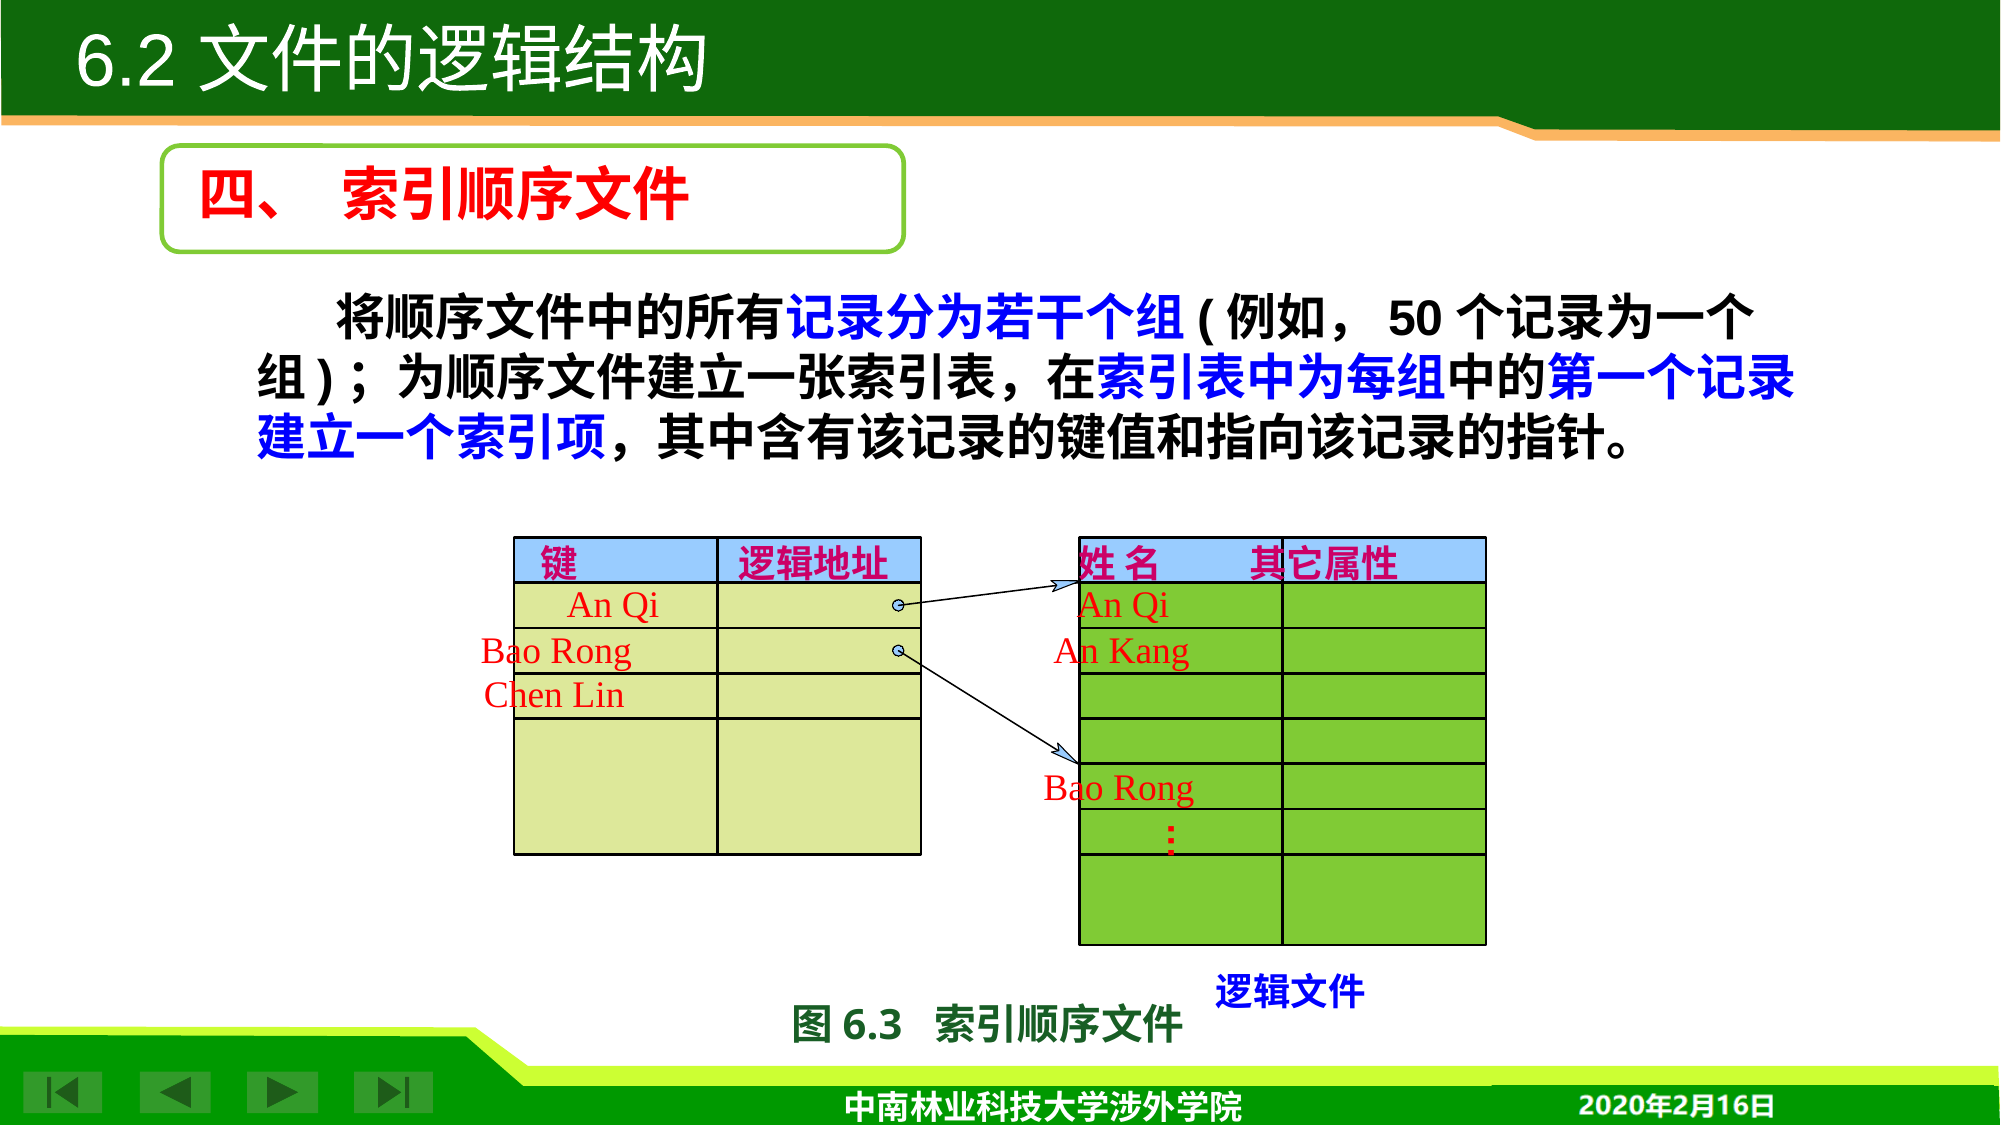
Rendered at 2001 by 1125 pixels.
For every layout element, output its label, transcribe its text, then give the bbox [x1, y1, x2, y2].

list 将顺序文件中的所有记录分为若干个组(例如，50个记录为一个组)；为顺序文件建立一张索引表，在索引表中为每组中的第一个记录建立一个索引项，其中含有该记录的键值和指向该记录的指针。 [184, 277, 1853, 528]
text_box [503, 527, 1497, 1024]
text_box 四、 索引顺序文件 [183, 150, 928, 235]
text_box [161, 145, 904, 252]
text_box 图6.3 索引顺序文件 [776, 1024, 1202, 1043]
